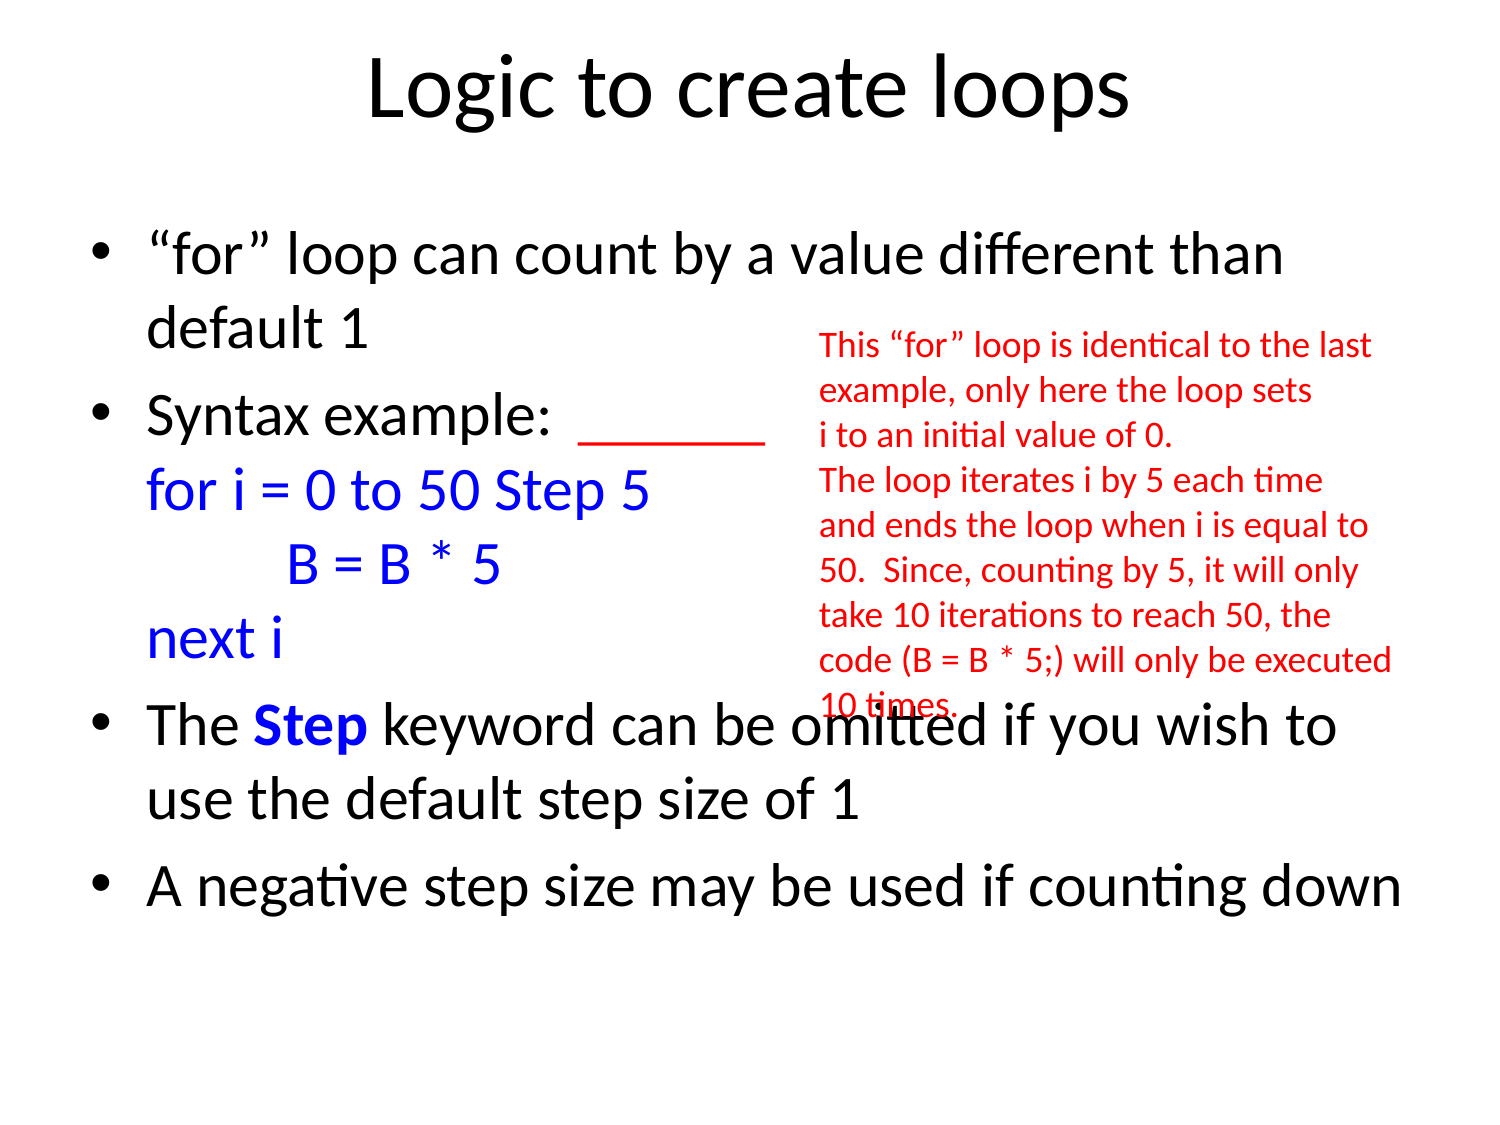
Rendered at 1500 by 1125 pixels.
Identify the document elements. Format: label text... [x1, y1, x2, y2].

text_box This “for” loop is identical to the last example, only here the loop sets i to an initial value of 0. The loop iterates i by 5 each time and ends the loop when i is equal to 50. Since, counting by 5, it will only take 10 iterations to reach 50, the code (B = B * 5;) will only be executed 10 times. [804, 312, 1409, 733]
title Logic to create loops [75, 0, 1425, 175]
list “for” loop can count by a value different than default 1 Syntax example: for i = 0 to 50 Step 5 B = B * 5 next i The Step keyword can be omitted if you wish to use the default step size of 1 A negative step size may be used if counting down [75, 204, 1425, 948]
